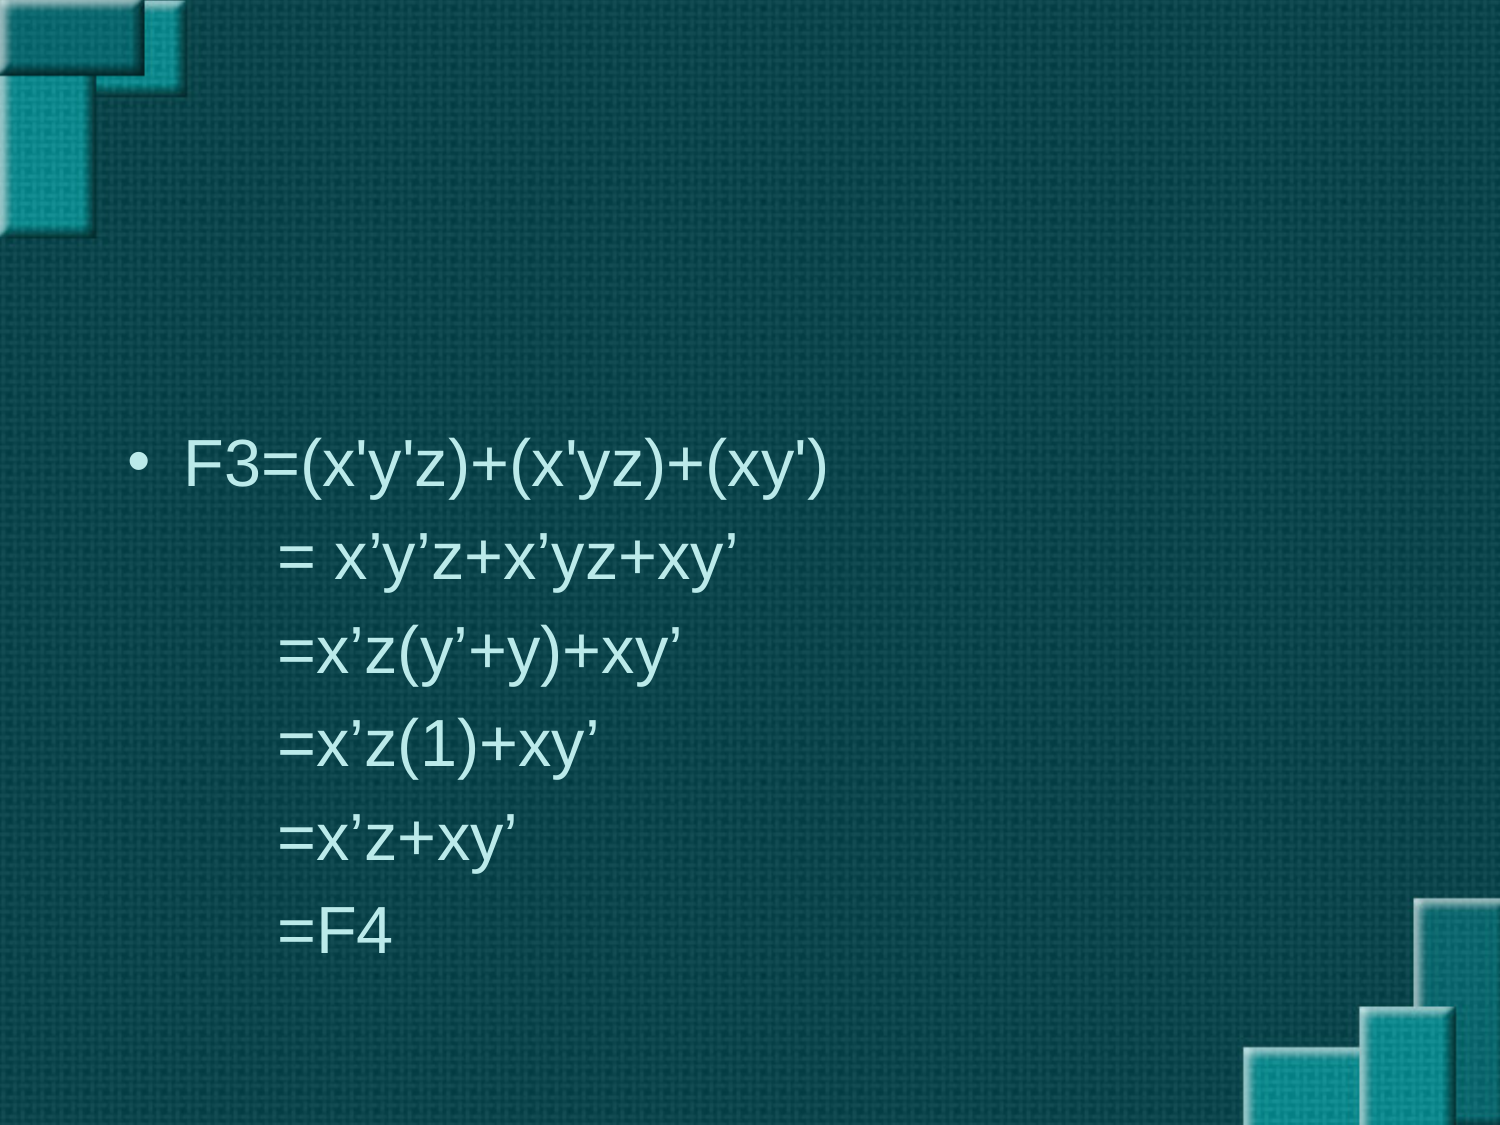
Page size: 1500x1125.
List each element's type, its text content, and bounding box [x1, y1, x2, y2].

picture [0, 0, 1500, 1125]
list F3=(x'y'z)+(x'yz)+(xy') = x’y’z+x’yz+xy’ =x’z(y’+y)+xy’ =x’z(1)+xy’ =x’z+xy’ =F4 [112, 412, 1388, 1000]
